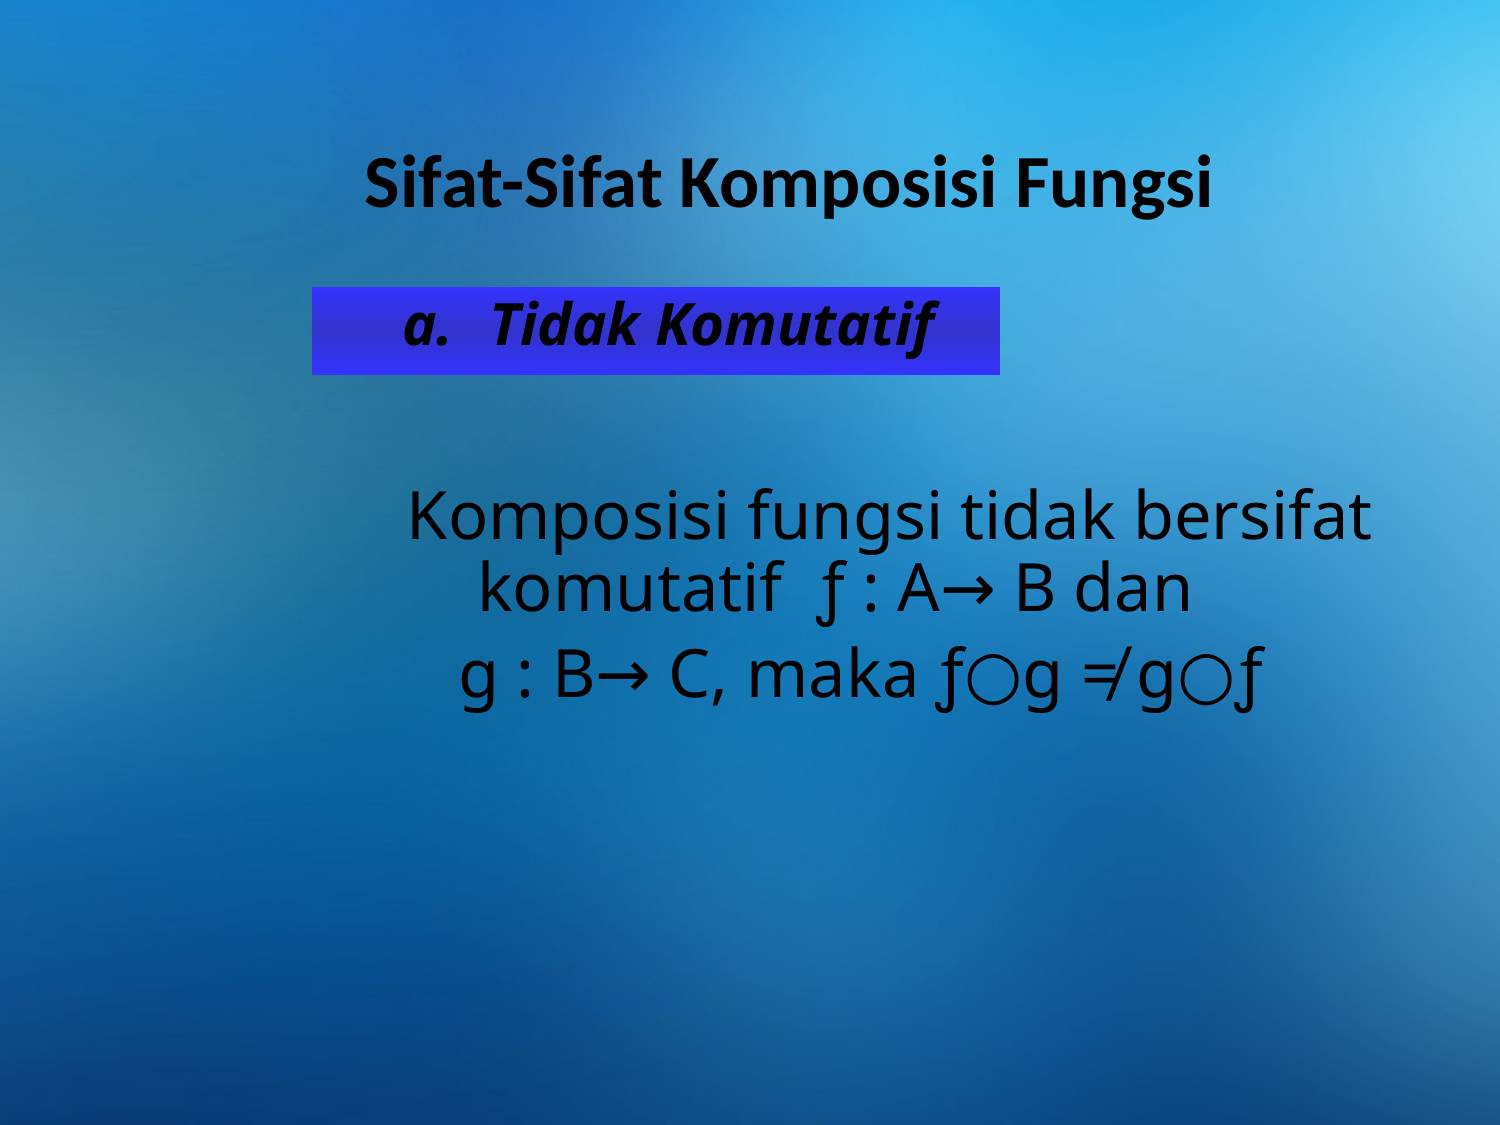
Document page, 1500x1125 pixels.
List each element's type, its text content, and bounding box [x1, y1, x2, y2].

title Sifat-Sifat Komposisi Fungsi [350, 125, 1363, 265]
text_box Komposisi fungsi tidak bersifat komutatif ƒ : A→ B dan g : B→ C, maka ƒ○g ≠ g○ƒ [299, 474, 1425, 700]
picture [0, 0, 1500, 1125]
text_box Tidak Komutatif [312, 287, 1000, 375]
